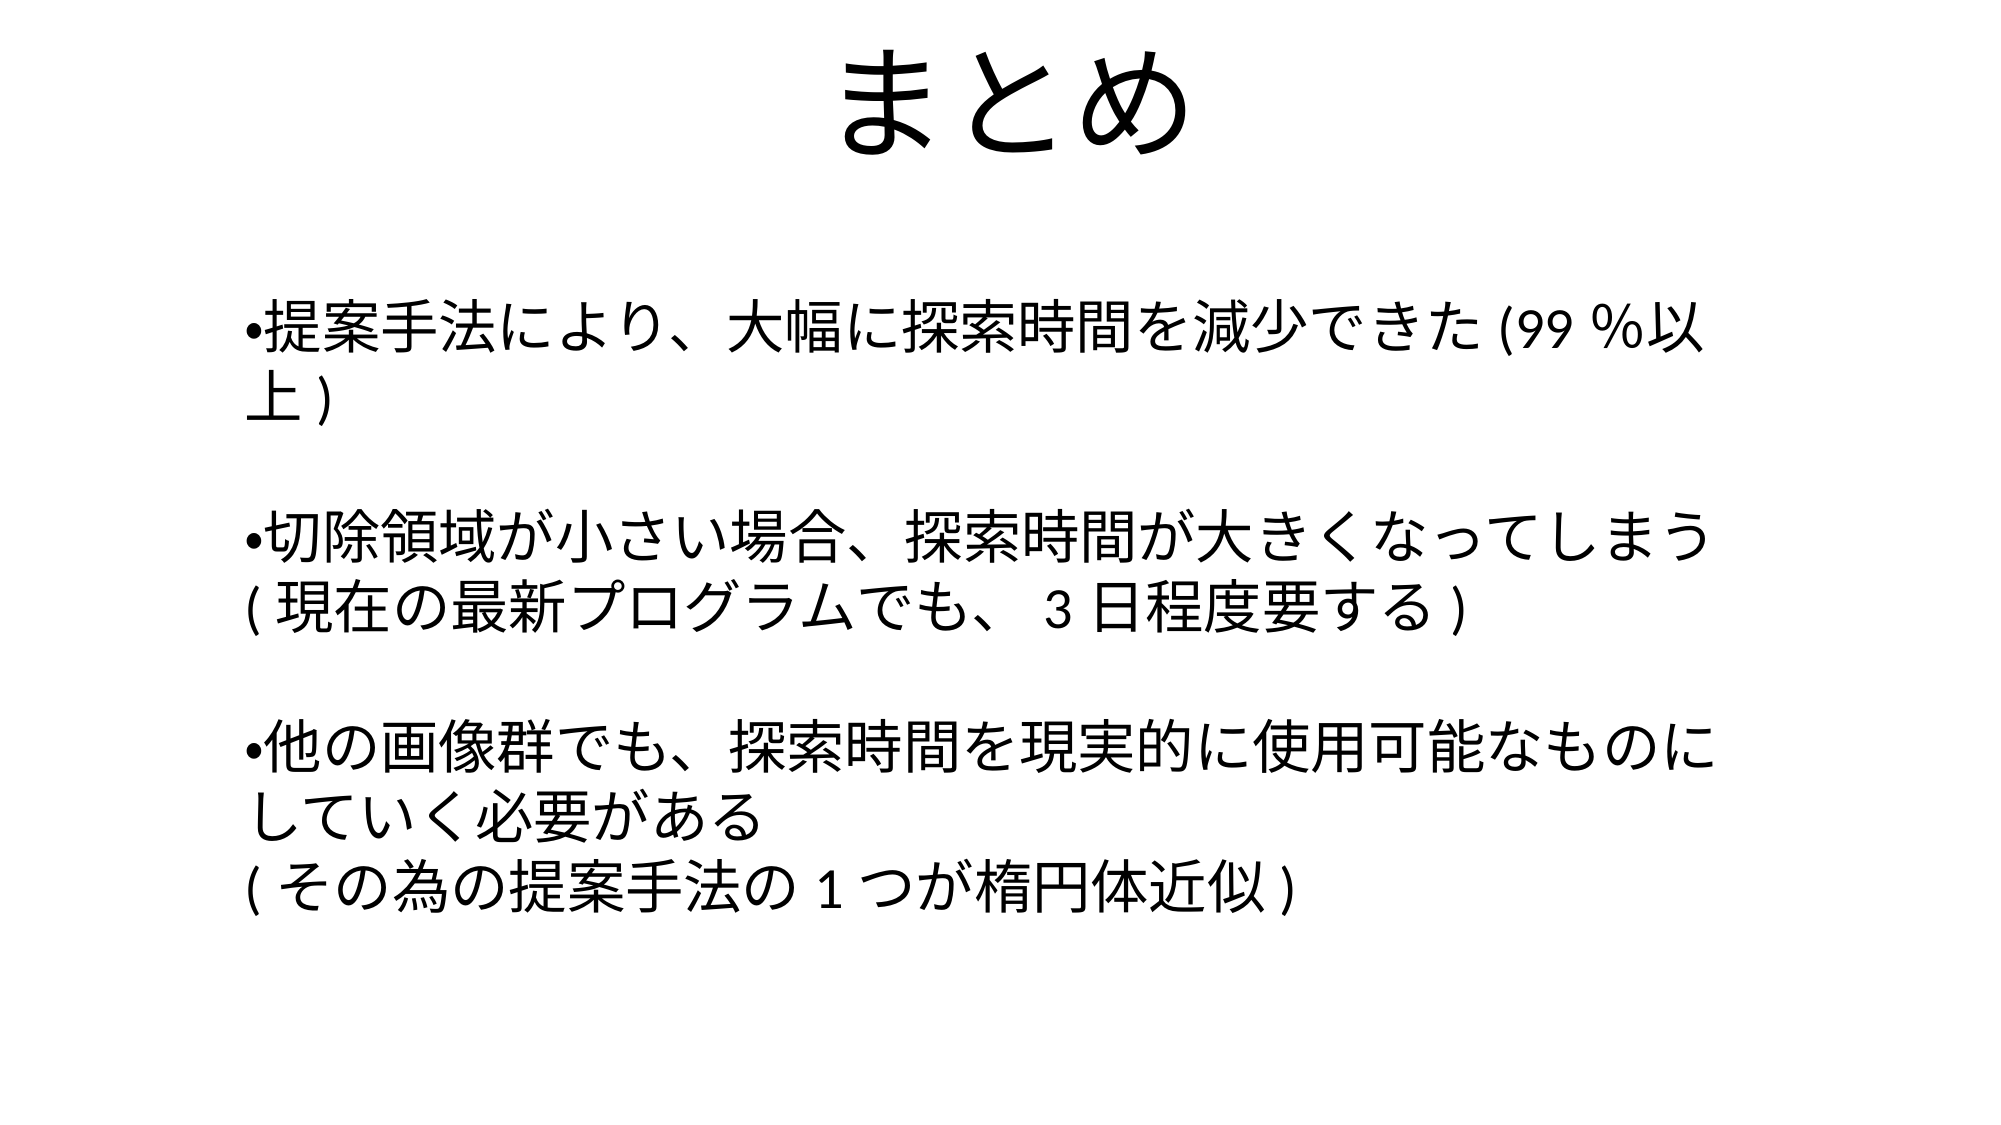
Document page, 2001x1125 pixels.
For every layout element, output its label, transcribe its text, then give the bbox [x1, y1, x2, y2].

title まとめ [147, 0, 1873, 218]
text_box ・提案手法により、大幅に探索時間を減少できた(99％以上) ・切除領域が小さい場合、探索時間が大きくなってしまう(現在の最新プログラムでも、3日程度要する) ・他の画像群でも、探索時間を現実的に使用可能なものにしていく必要がある (その為の提案手法の1つが楕円体近似) [229, 282, 1771, 928]
